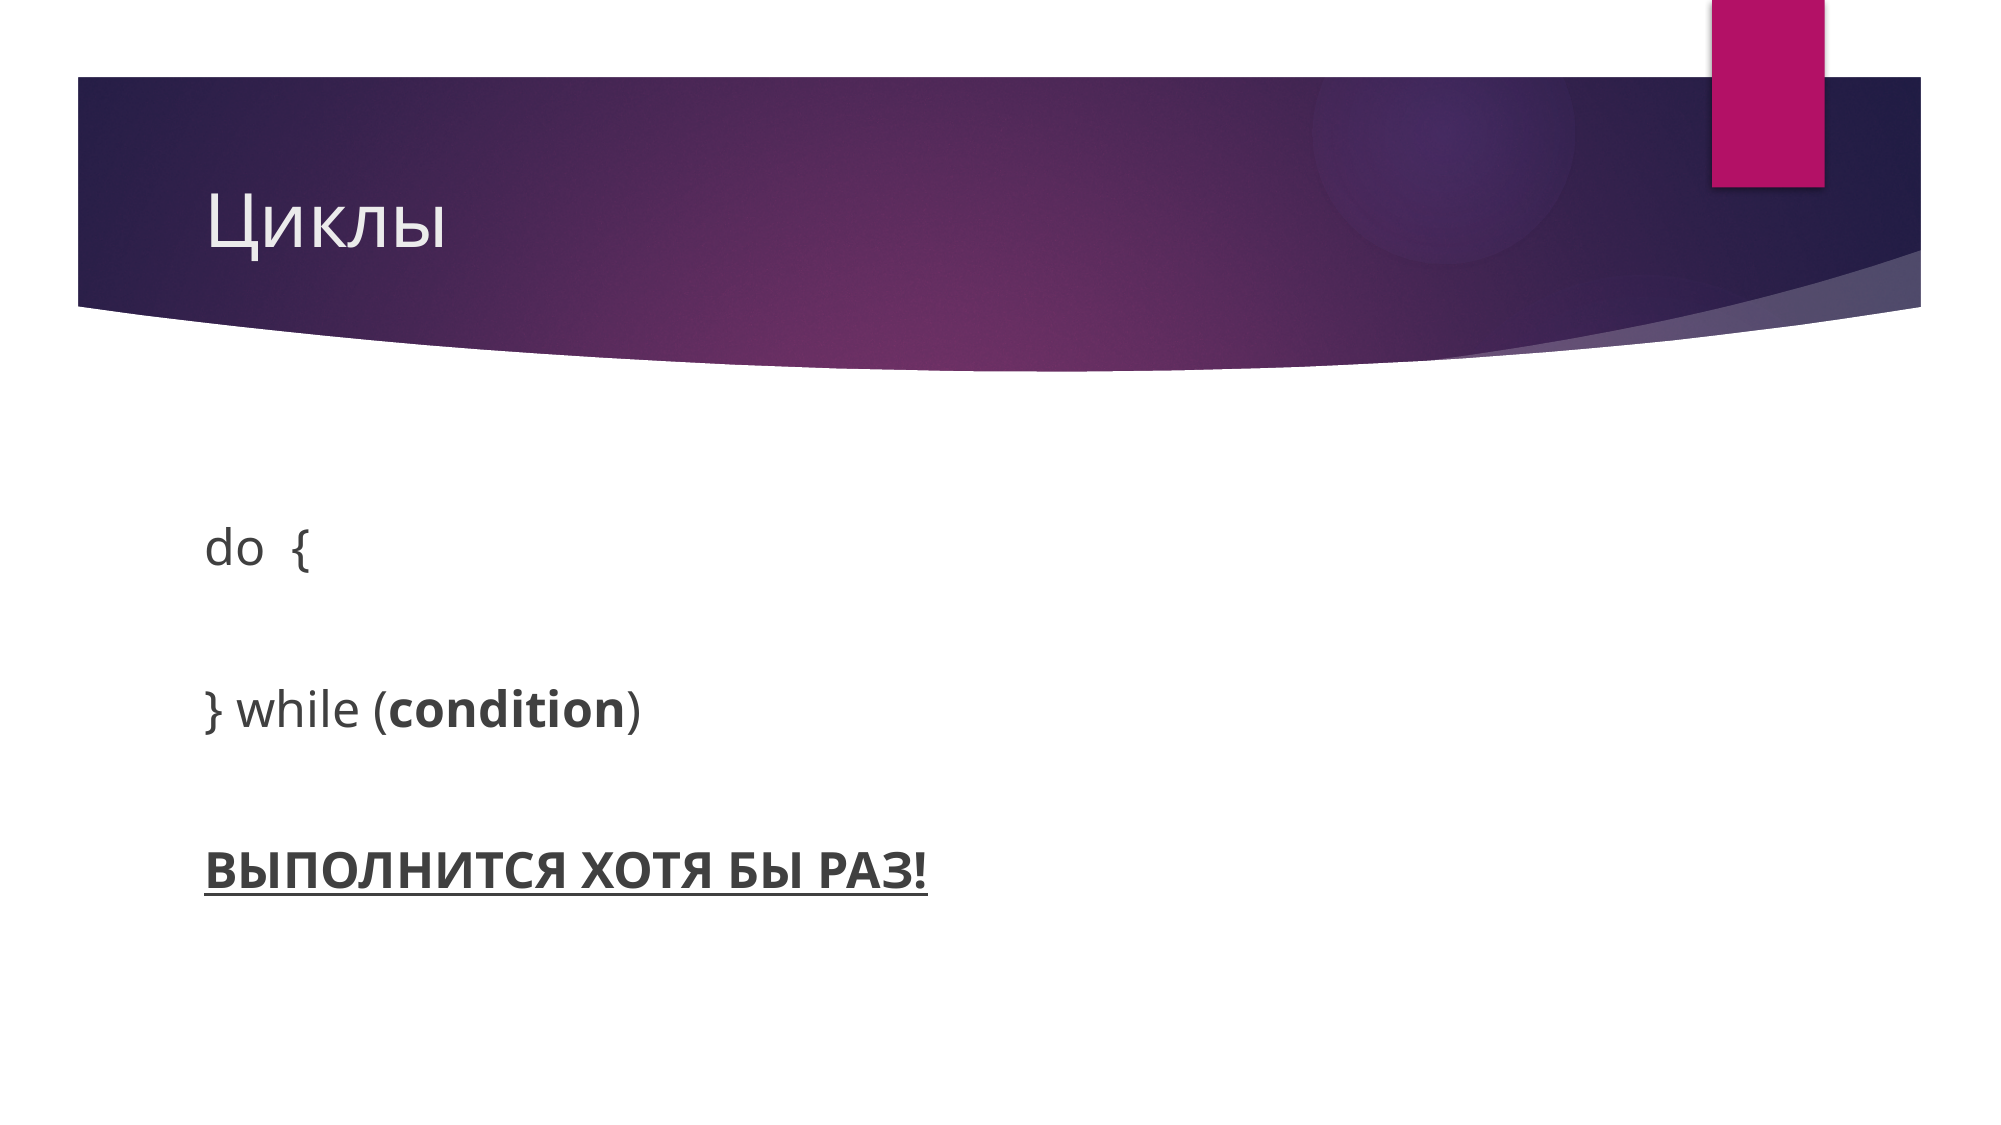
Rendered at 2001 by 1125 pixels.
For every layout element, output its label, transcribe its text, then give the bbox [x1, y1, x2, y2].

list do { } while (condition) ВЫПОЛНИТСЯ ХОТЯ БЫ РАЗ! [189, 427, 1638, 988]
title Циклы [189, 159, 1627, 276]
